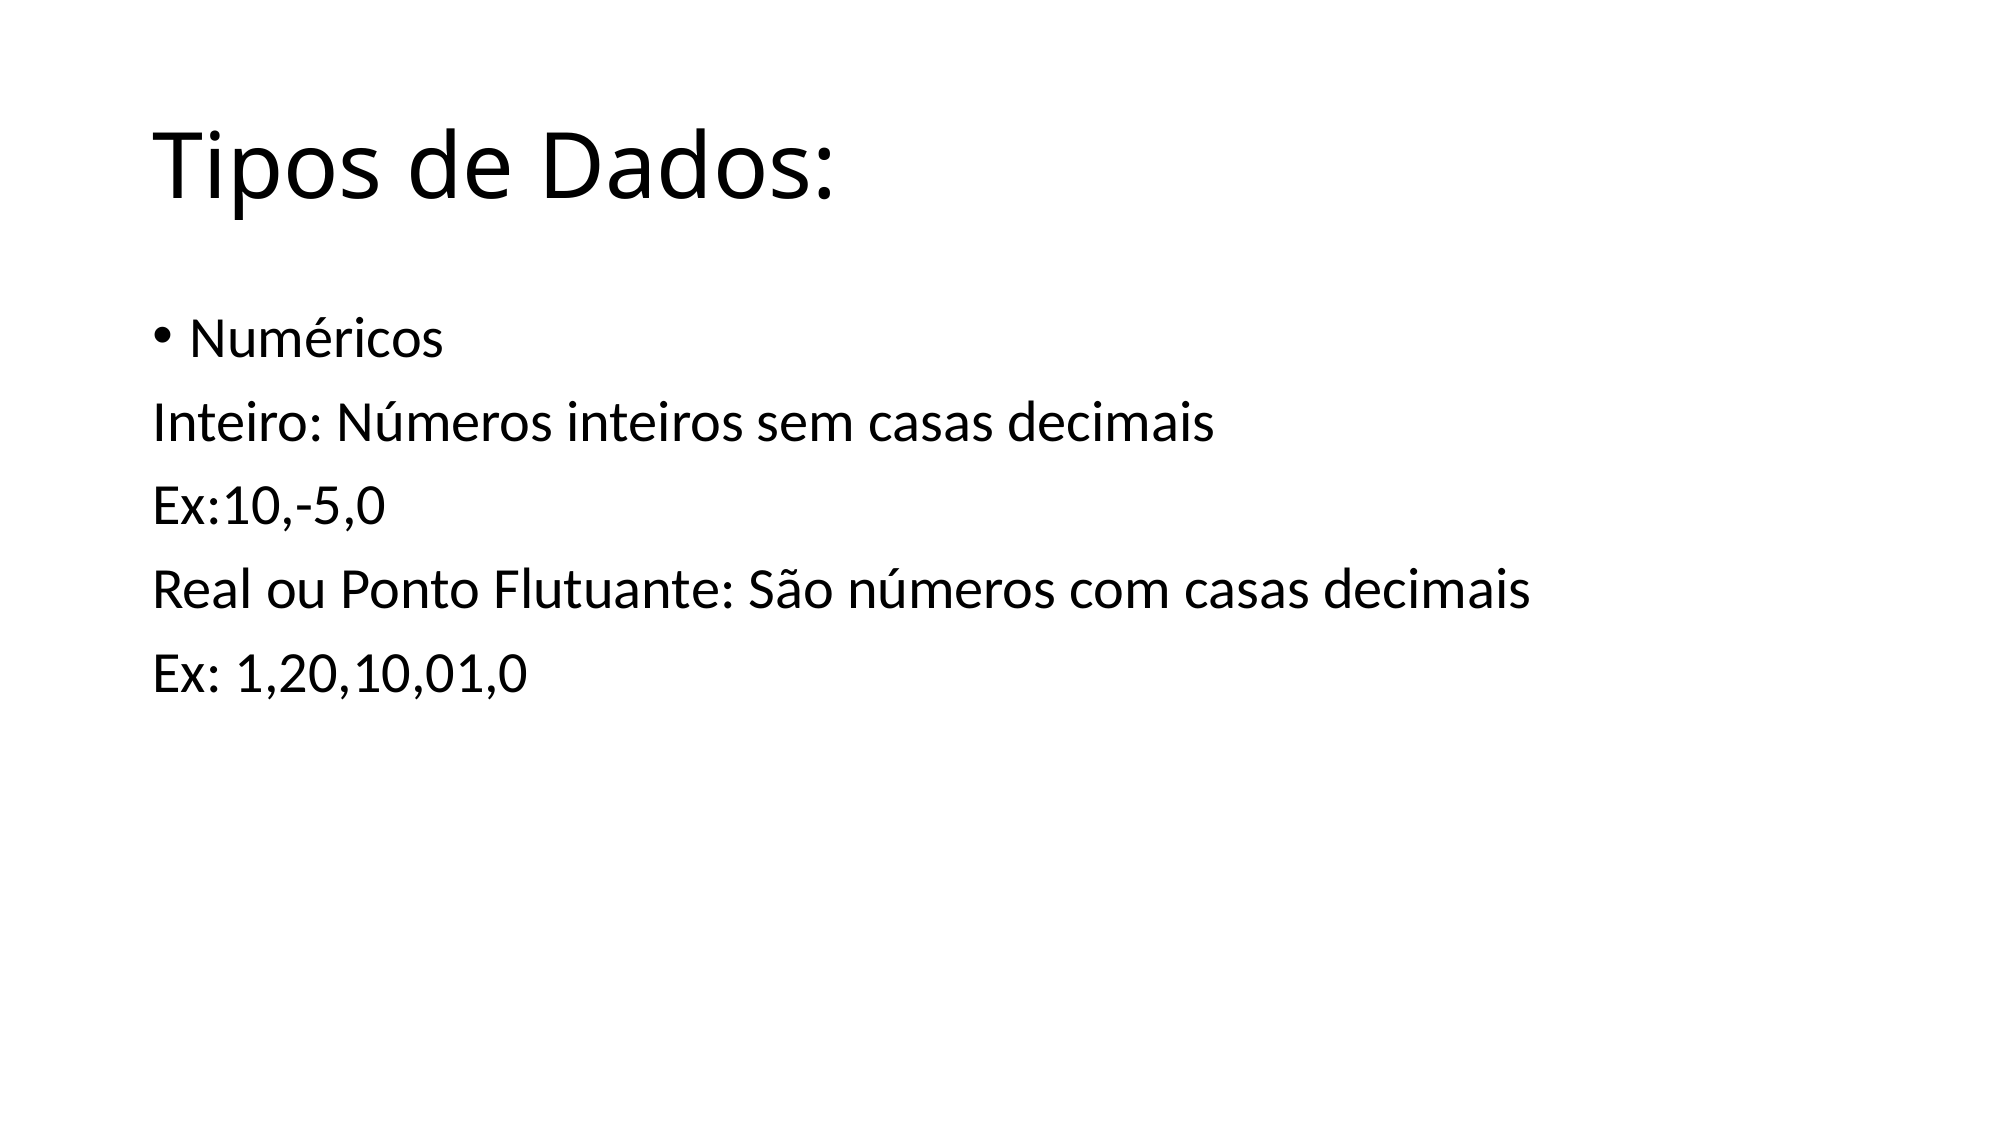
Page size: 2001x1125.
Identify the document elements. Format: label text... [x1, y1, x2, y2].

title Tipos de Dados: [137, 59, 1863, 278]
list Numéricos Inteiro: Números inteiros sem casas decimais Ex:10,-5,0 Real ou Ponto Flutuante: São números com casas decimais Ex: 1,20,10,01,0 [137, 299, 1863, 1014]
